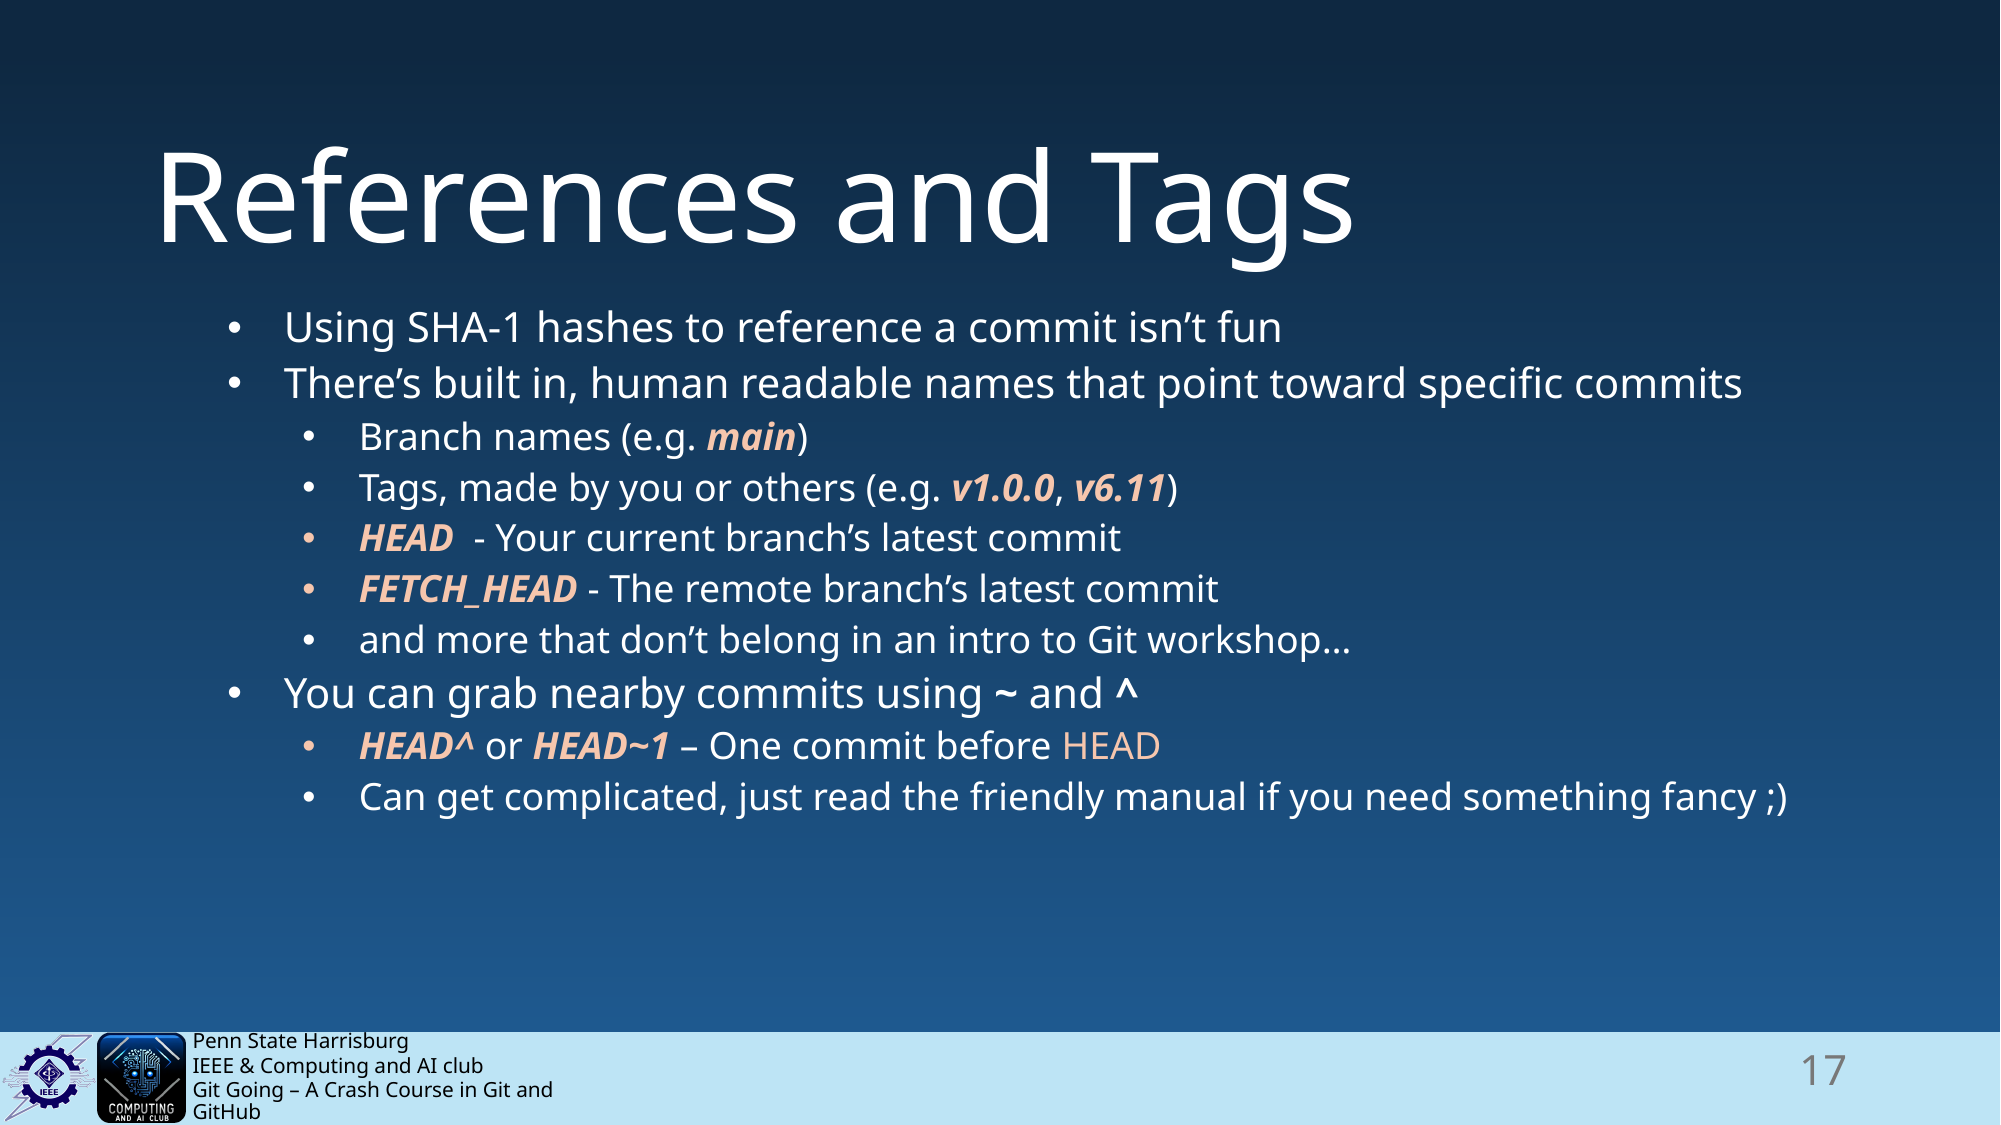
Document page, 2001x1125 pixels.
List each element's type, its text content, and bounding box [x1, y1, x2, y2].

text_box [606, 1031, 2000, 1125]
text_box Penn State Harrisburg IEEE & Computing and AI club Git Going – A Crash Course in Git and GitHub [185, 1029, 606, 1125]
text_box Using SHA-1 hashes to reference a commit isn’t fun There’s built in, human readable names that point toward specific commits Branch names (e.g. main) Tags, made by you or others (e.g. v1.0.0, v6.11) HEAD - Your current branch’s latest commit FETCH_HEAD - The remote branch’s latest commit and more that don’t belong in an intro to Git workshop… You can grab nearby commits using ~ and ^ HEAD^ or HEAD~1 – One commit before HEAD Can get complicated, just read the friendly manual if you need something fancy ;) [137, 299, 1863, 1014]
slide_number 17 [1412, 1042, 1863, 1103]
picture [0, 1029, 186, 1124]
text_box References and Tags [137, 59, 1863, 278]
